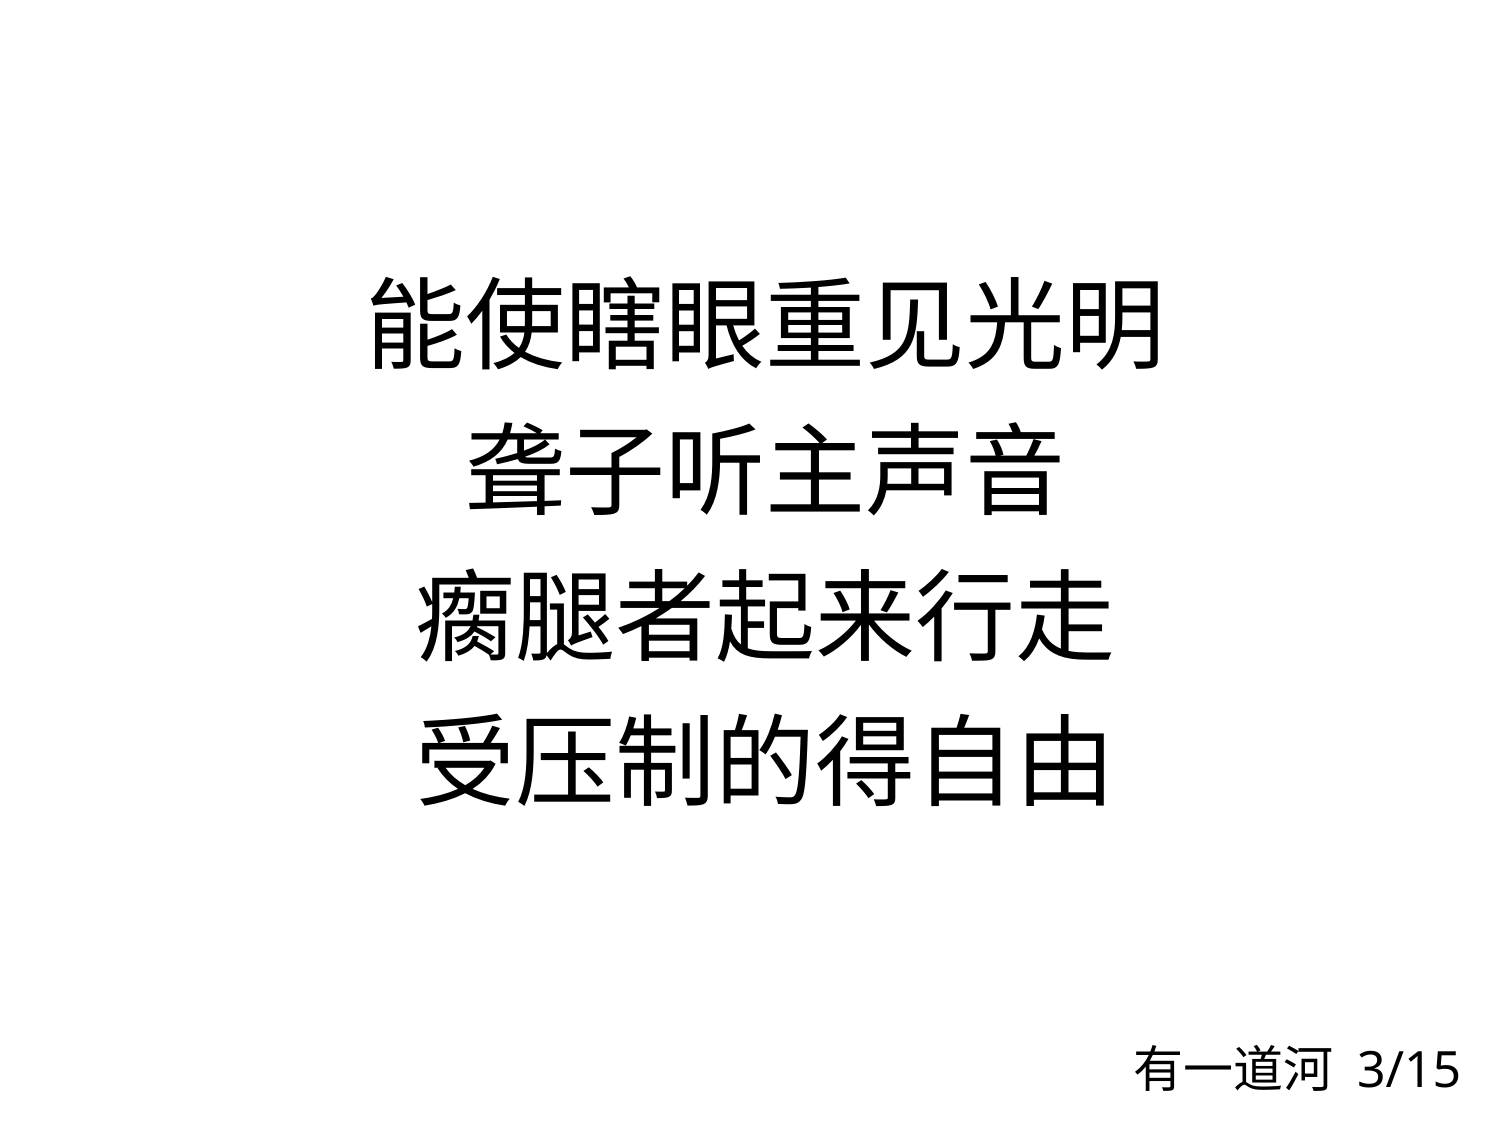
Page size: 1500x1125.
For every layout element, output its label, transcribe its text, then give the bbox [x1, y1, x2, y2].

text_box 有一道河 3/15 [54, 1014, 1476, 1105]
text_box 能使瞎眼重见光明 聋子听主声音 瘸腿者起来行走 受压制的得自由 [60, 228, 1471, 827]
